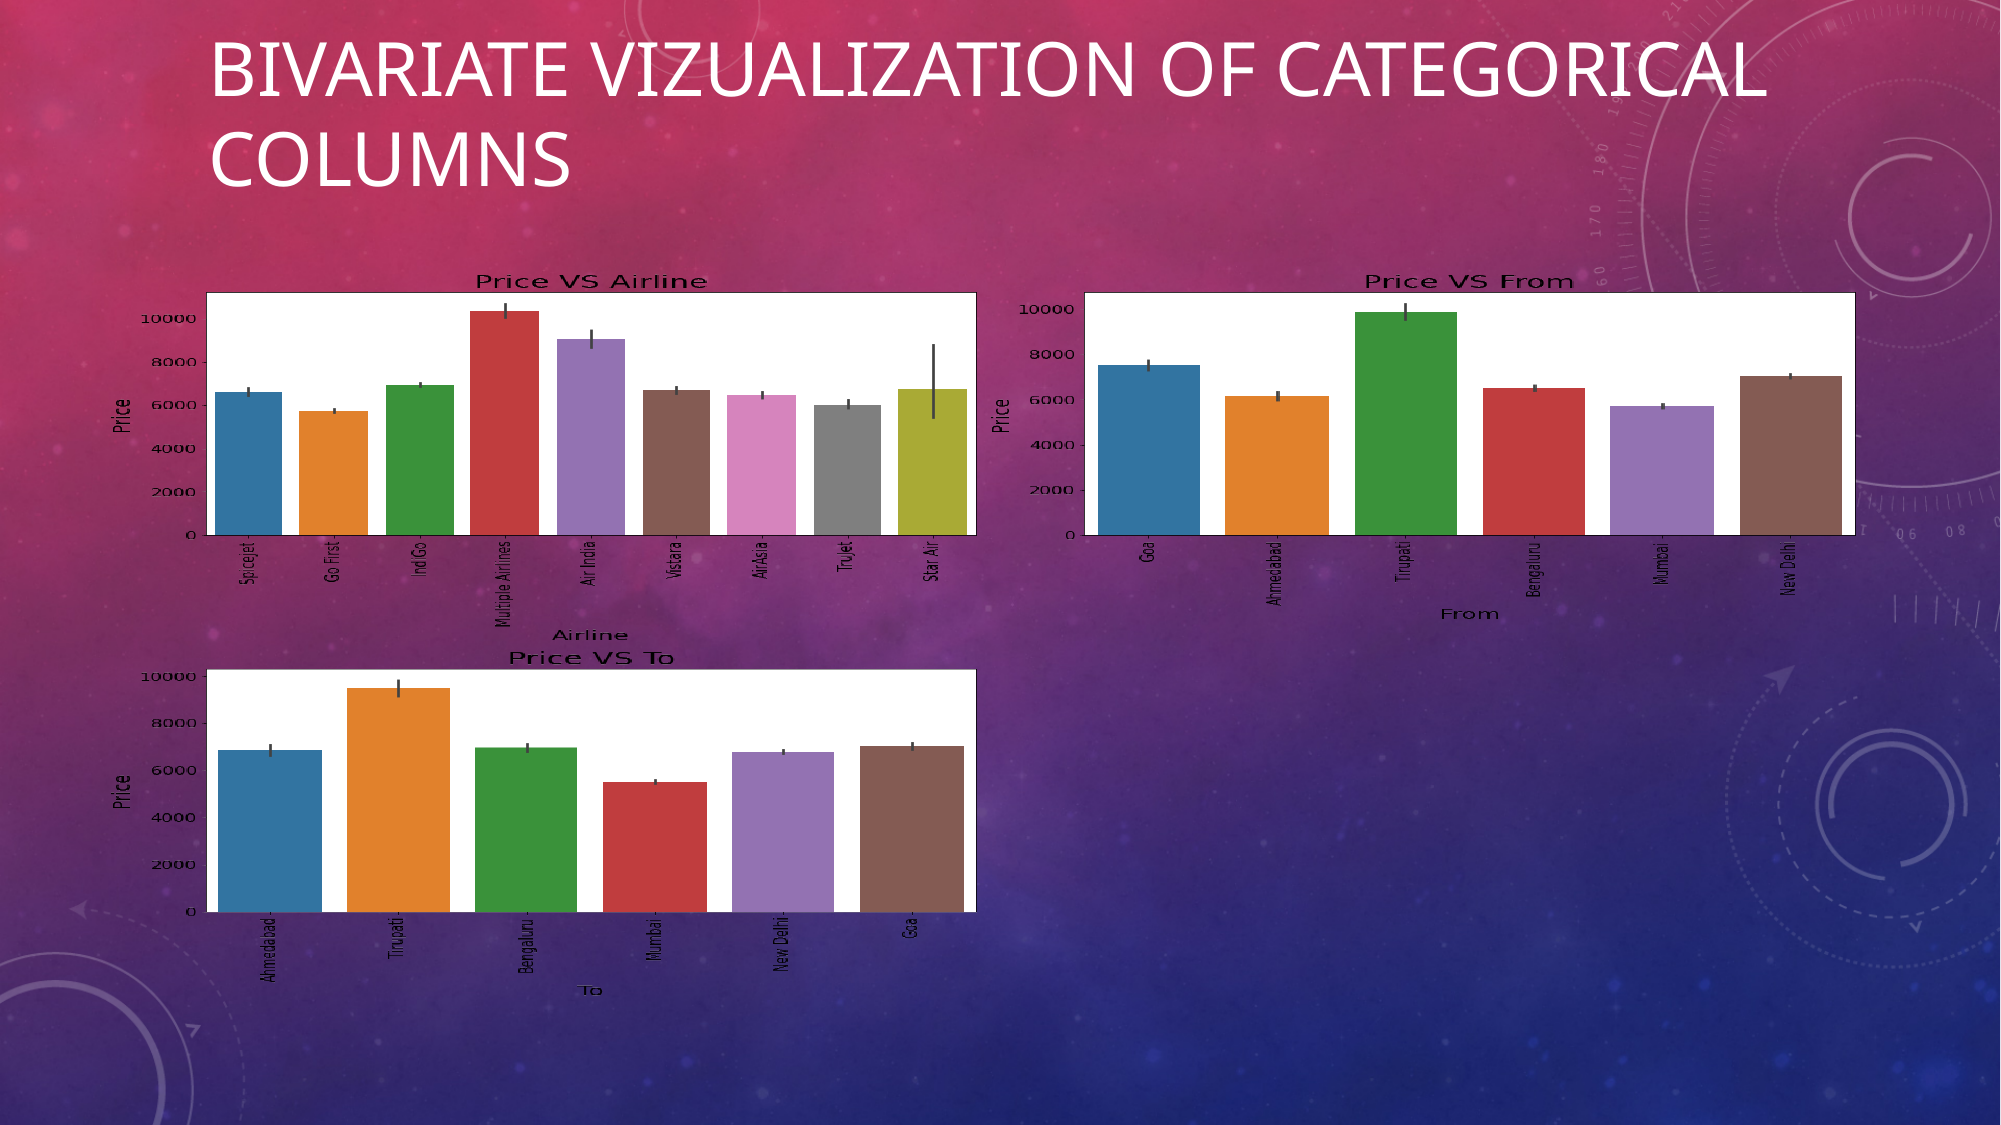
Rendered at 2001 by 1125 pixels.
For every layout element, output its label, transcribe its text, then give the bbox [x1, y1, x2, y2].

title Bivariate Vizualization of categorical columns [193, 42, 1807, 180]
picture [0, 0, 2001, 1125]
